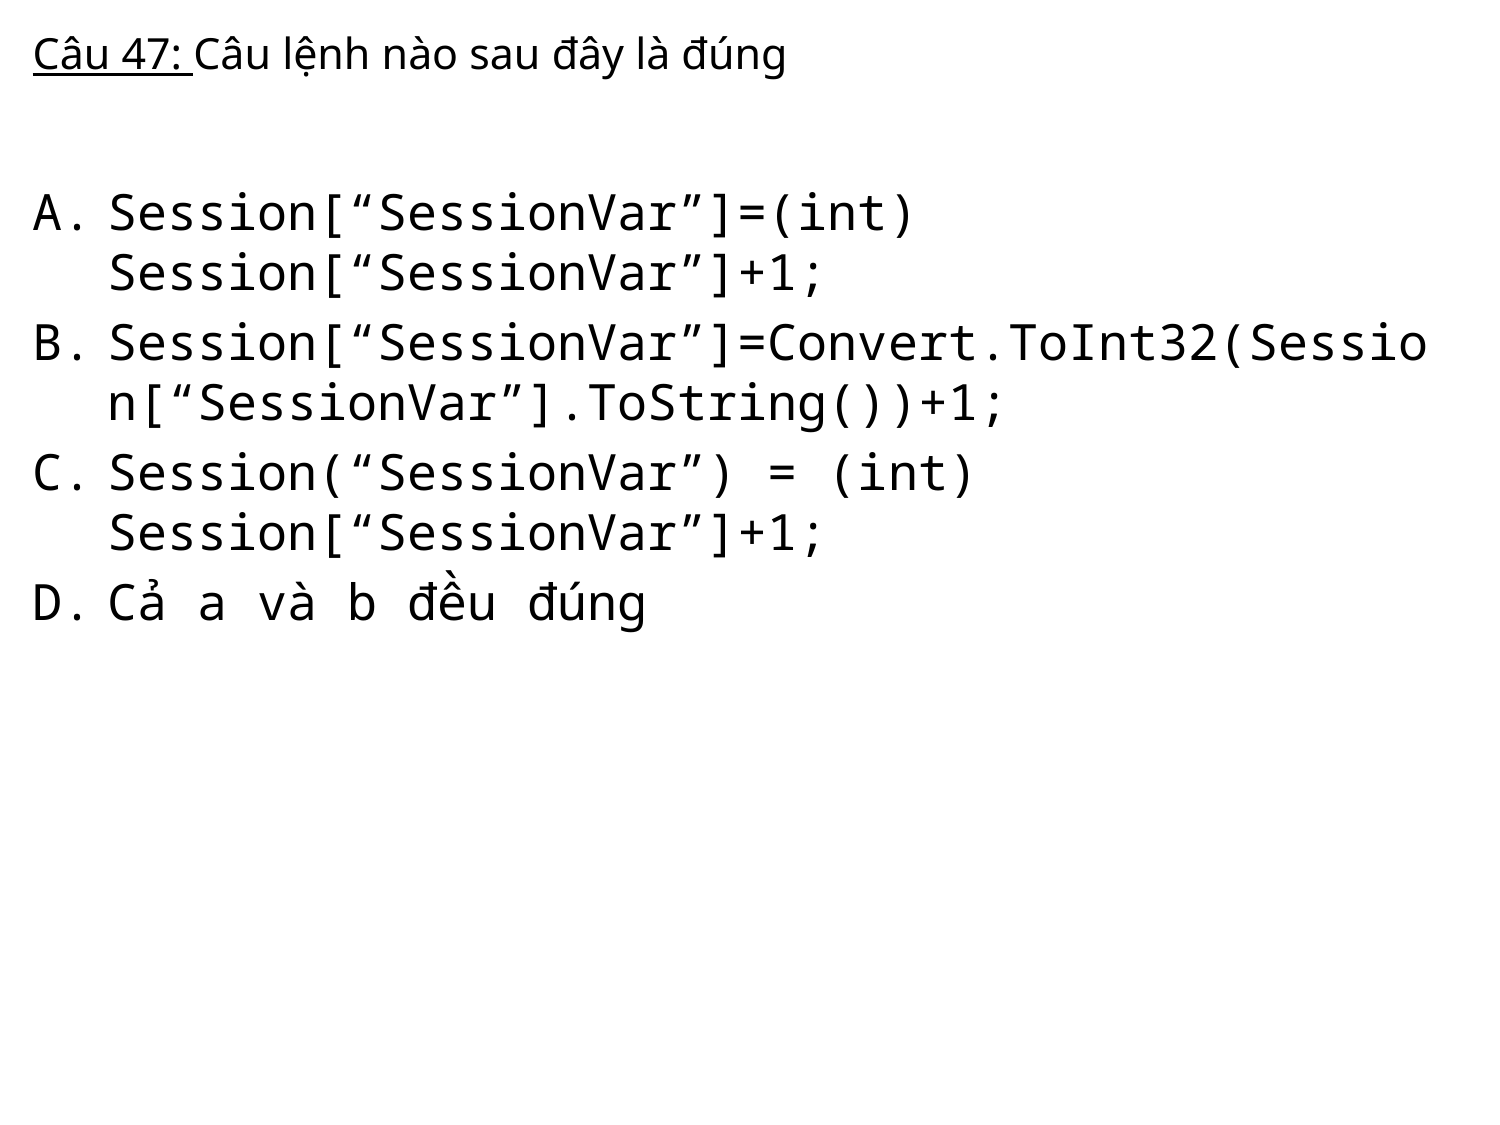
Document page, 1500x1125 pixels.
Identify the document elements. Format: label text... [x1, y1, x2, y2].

title Câu 47: Câu lệnh nào sau đây là đúng [17, 19, 1471, 138]
list Session[“SessionVar”]=(int) Session[“SessionVar”]+1; Session[“SessionVar”]=Convert.ToInt32(Session[“SessionVar”].ToString())+1; Session(“SessionVar”) = (int) Session[“SessionVar”]+1; Cả a và b đều đúng [17, 172, 1471, 693]
